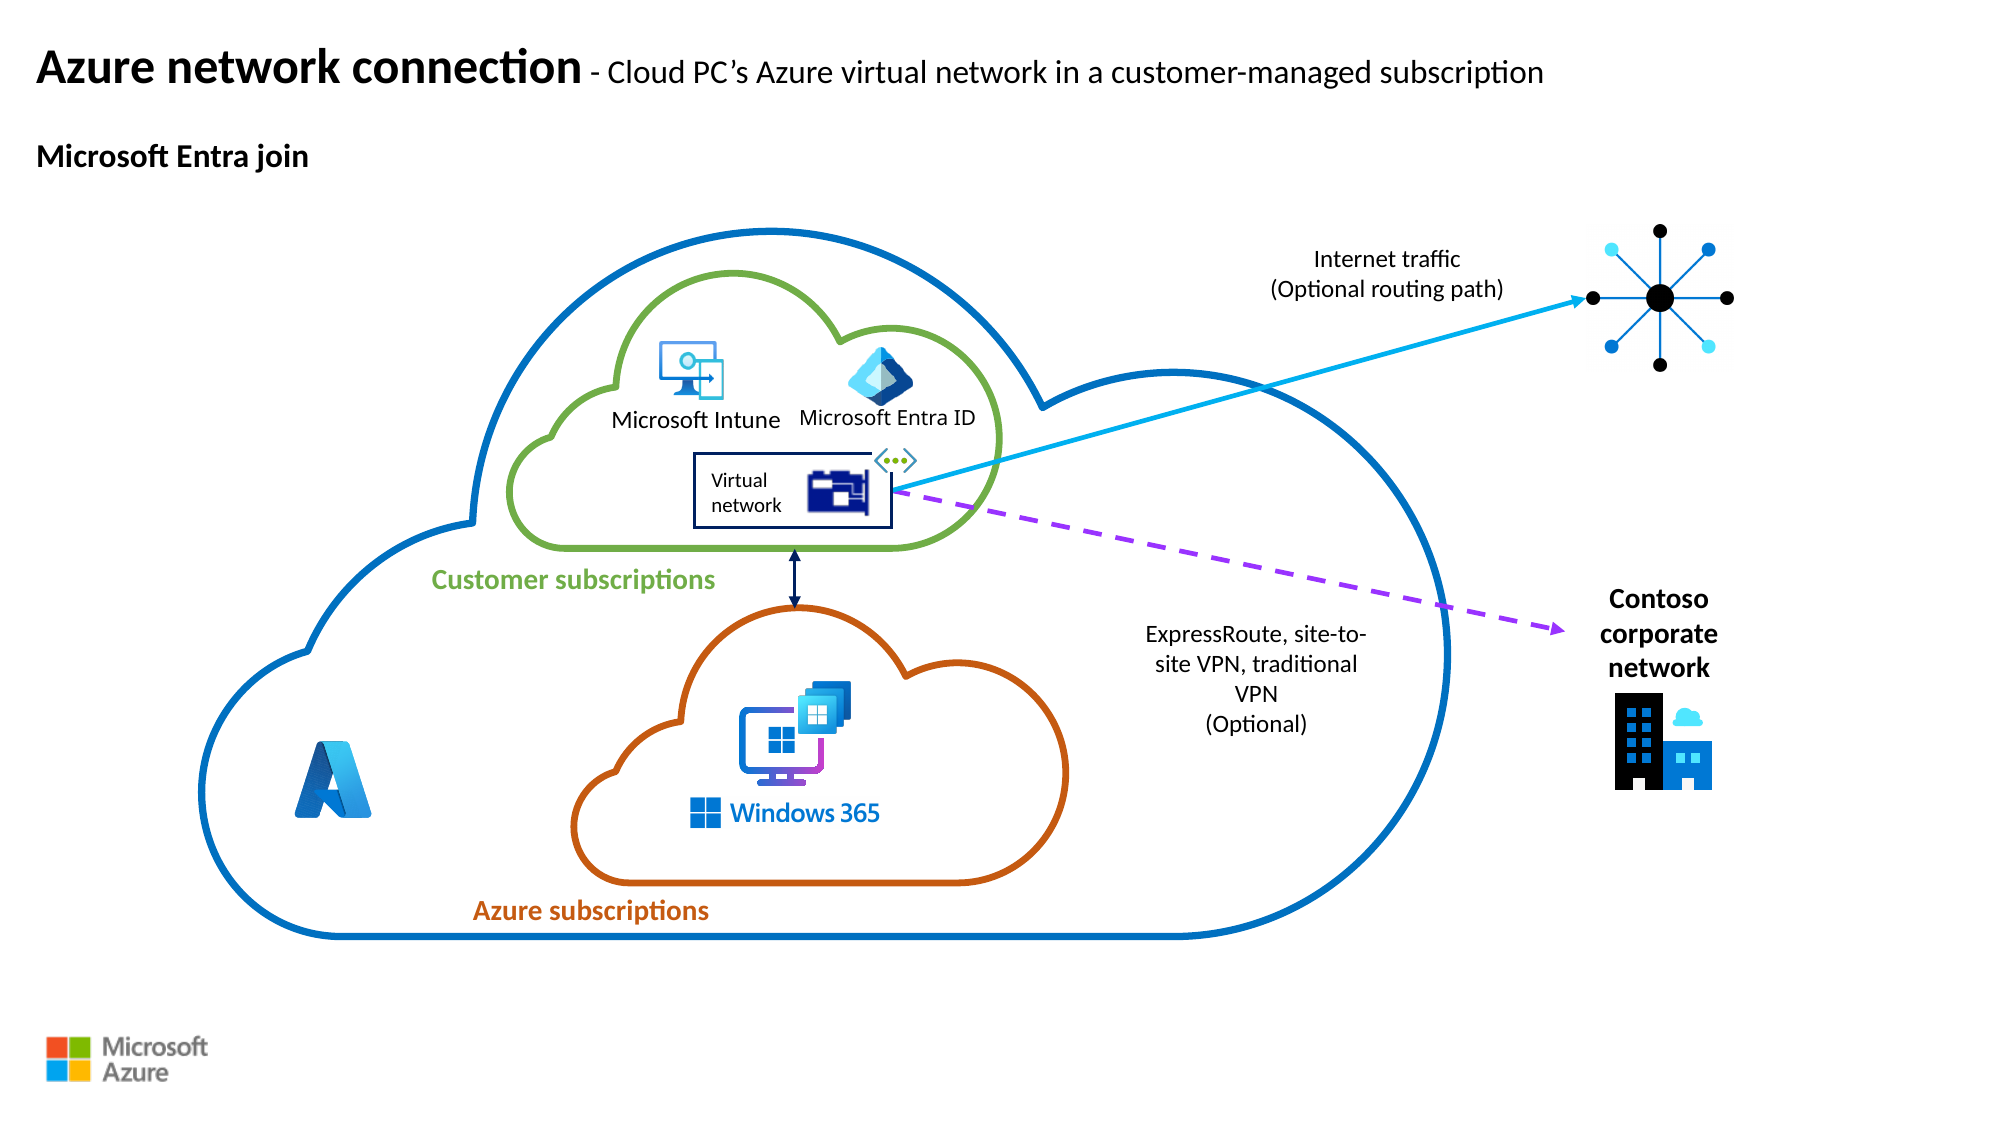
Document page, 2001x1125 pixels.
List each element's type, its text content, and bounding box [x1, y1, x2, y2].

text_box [591, 341, 801, 443]
picture [291, 738, 373, 819]
text_box Internet traffic (Optional routing path) [1243, 235, 1538, 298]
text_box [201, 231, 1448, 937]
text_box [891, 491, 1566, 632]
picture [1586, 224, 1734, 372]
text_box [573, 607, 1066, 883]
text_box Customer subscriptions [370, 552, 778, 603]
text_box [739, 681, 851, 786]
picture [848, 343, 913, 409]
text_box Microsoft Entra ID [801, 397, 891, 438]
text_box [509, 394, 891, 549]
picture [689, 795, 881, 830]
text_box [626, 273, 891, 397]
text_box Azure subscriptions [378, 883, 804, 934]
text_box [891, 298, 1587, 491]
text_box ExpressRoute, site-to-site VPN, traditional VPN (Optional) [1115, 632, 1398, 745]
text_box Azure network connection - Cloud PC’s Azure virtual network in a customer-managed subscription Microsoft Entra join [21, 26, 1814, 182]
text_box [1565, 578, 1754, 791]
picture [0, 990, 251, 1125]
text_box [694, 448, 918, 528]
